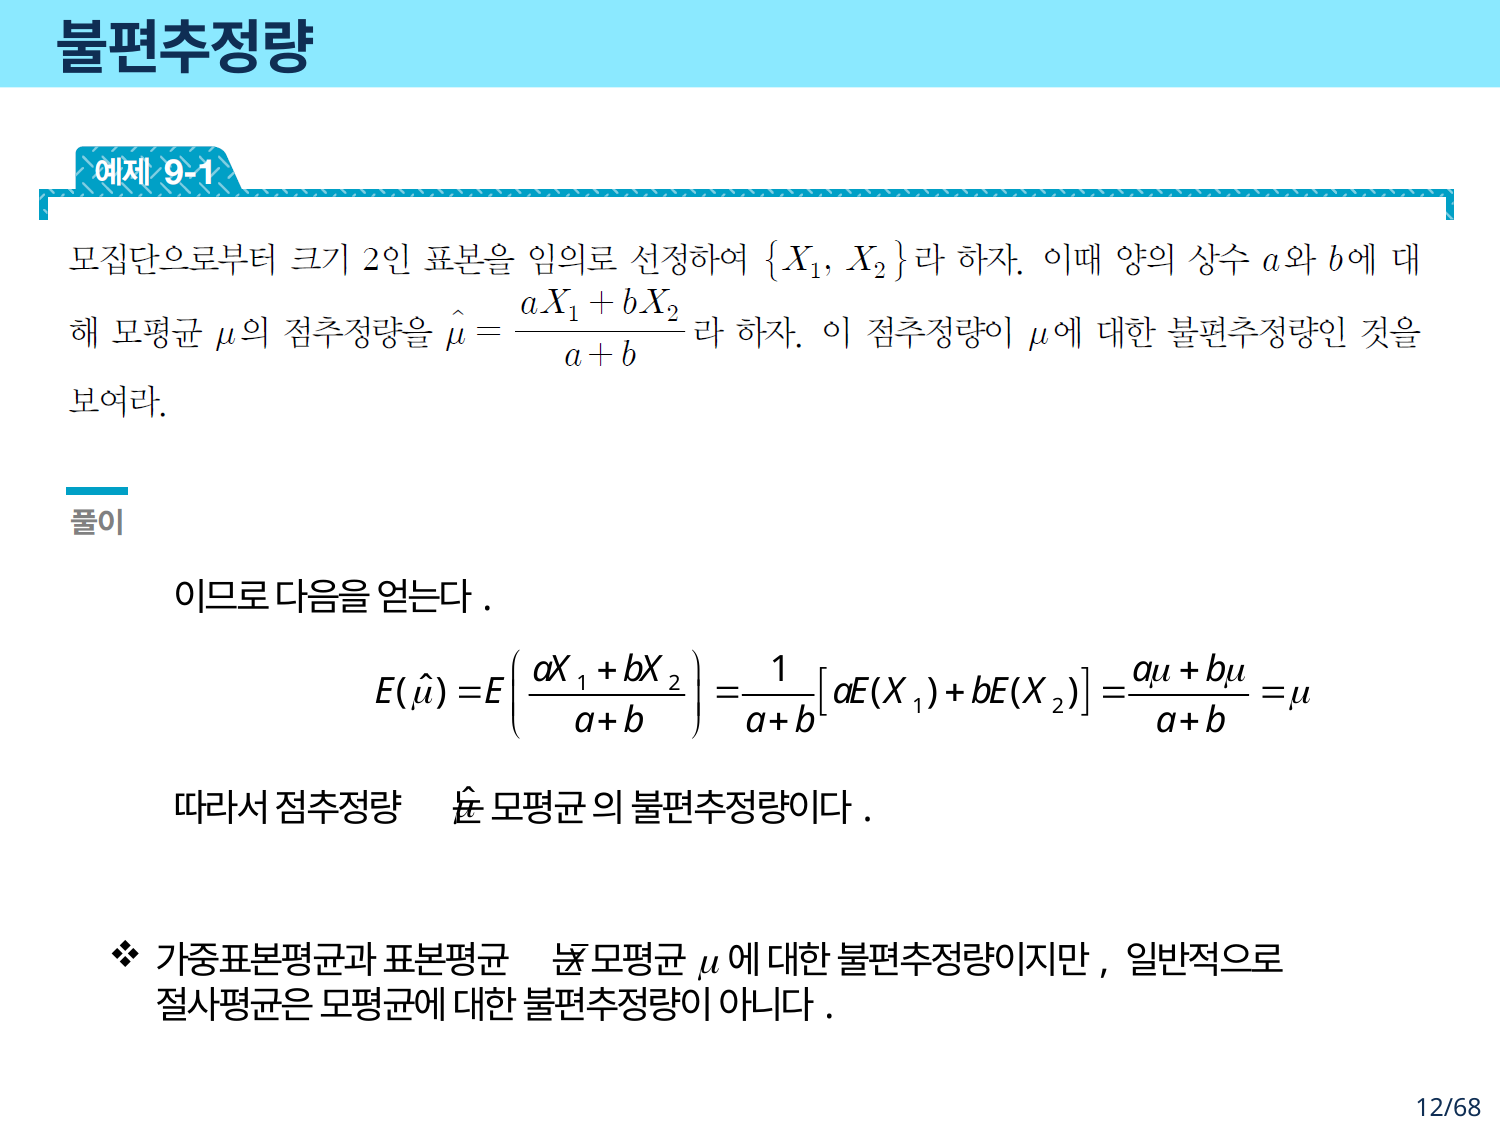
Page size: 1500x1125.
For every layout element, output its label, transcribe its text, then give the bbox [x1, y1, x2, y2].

picture [34, 135, 1458, 541]
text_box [369, 642, 1319, 747]
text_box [560, 937, 597, 978]
title 불편추정량 [40, 5, 1288, 84]
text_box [446, 784, 485, 834]
text_box 가중표본평균과 표본평균 는 모평균m에 대한 불편추정량이지만, 일반적으로 절사평균은 모평균에 대한 불편추정량이 아니다. [93, 928, 1454, 1034]
